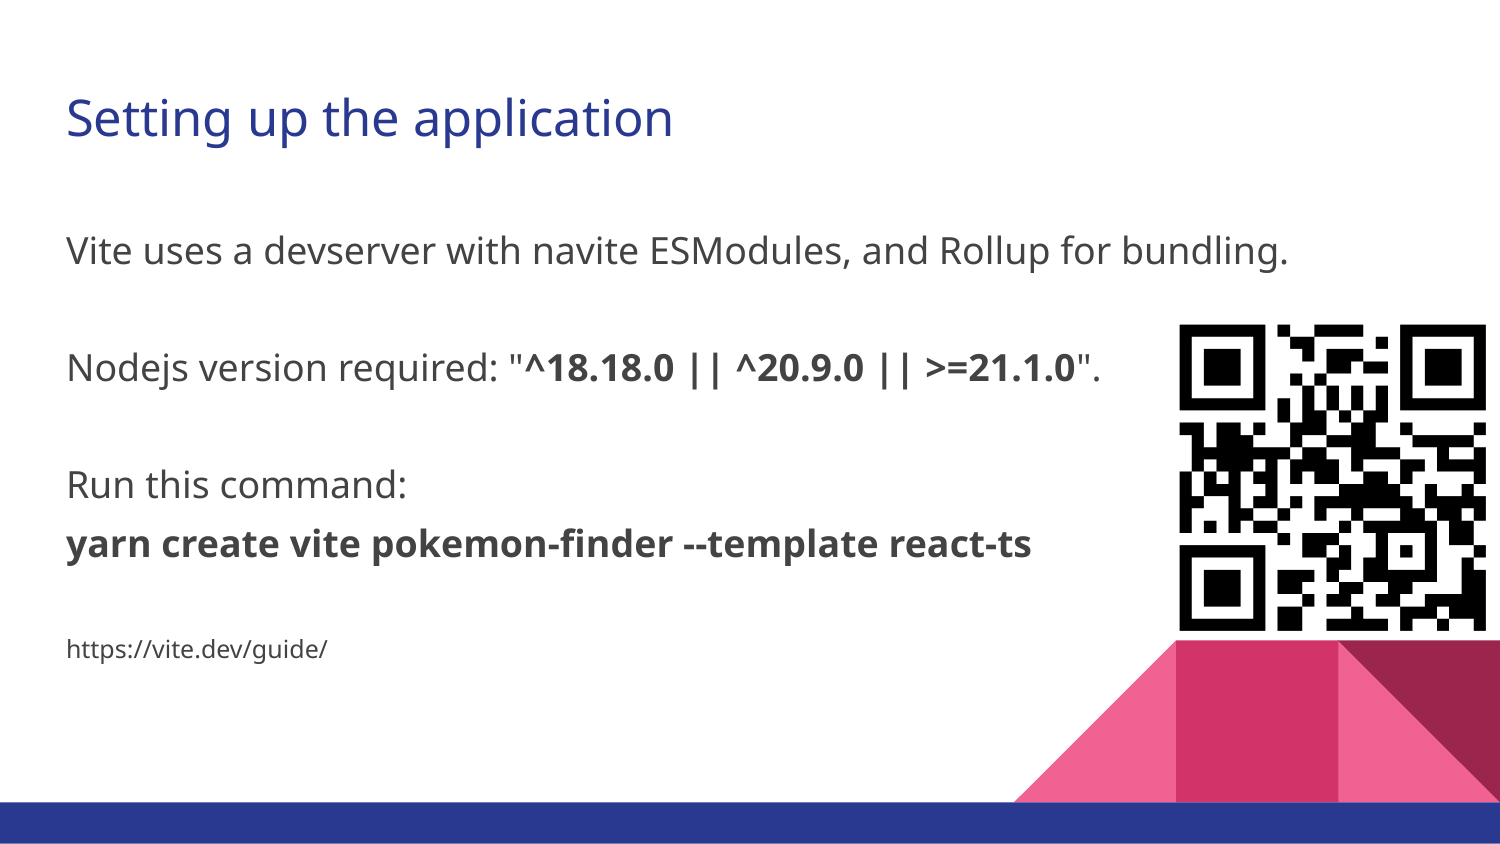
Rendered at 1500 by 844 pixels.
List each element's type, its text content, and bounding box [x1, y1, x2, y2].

picture [1174, 318, 1489, 634]
list Vite uses a devserver with navite ESModules, and Rollup for bundling. Nodejs version required: "^18.18.0 || ^20.9.0 || >=21.1.0". Run this command: yarn create vite pokemon-finder --template react-ts https://vite.dev/guide/ [51, 201, 1449, 750]
title Setting up the application [51, 67, 1449, 167]
